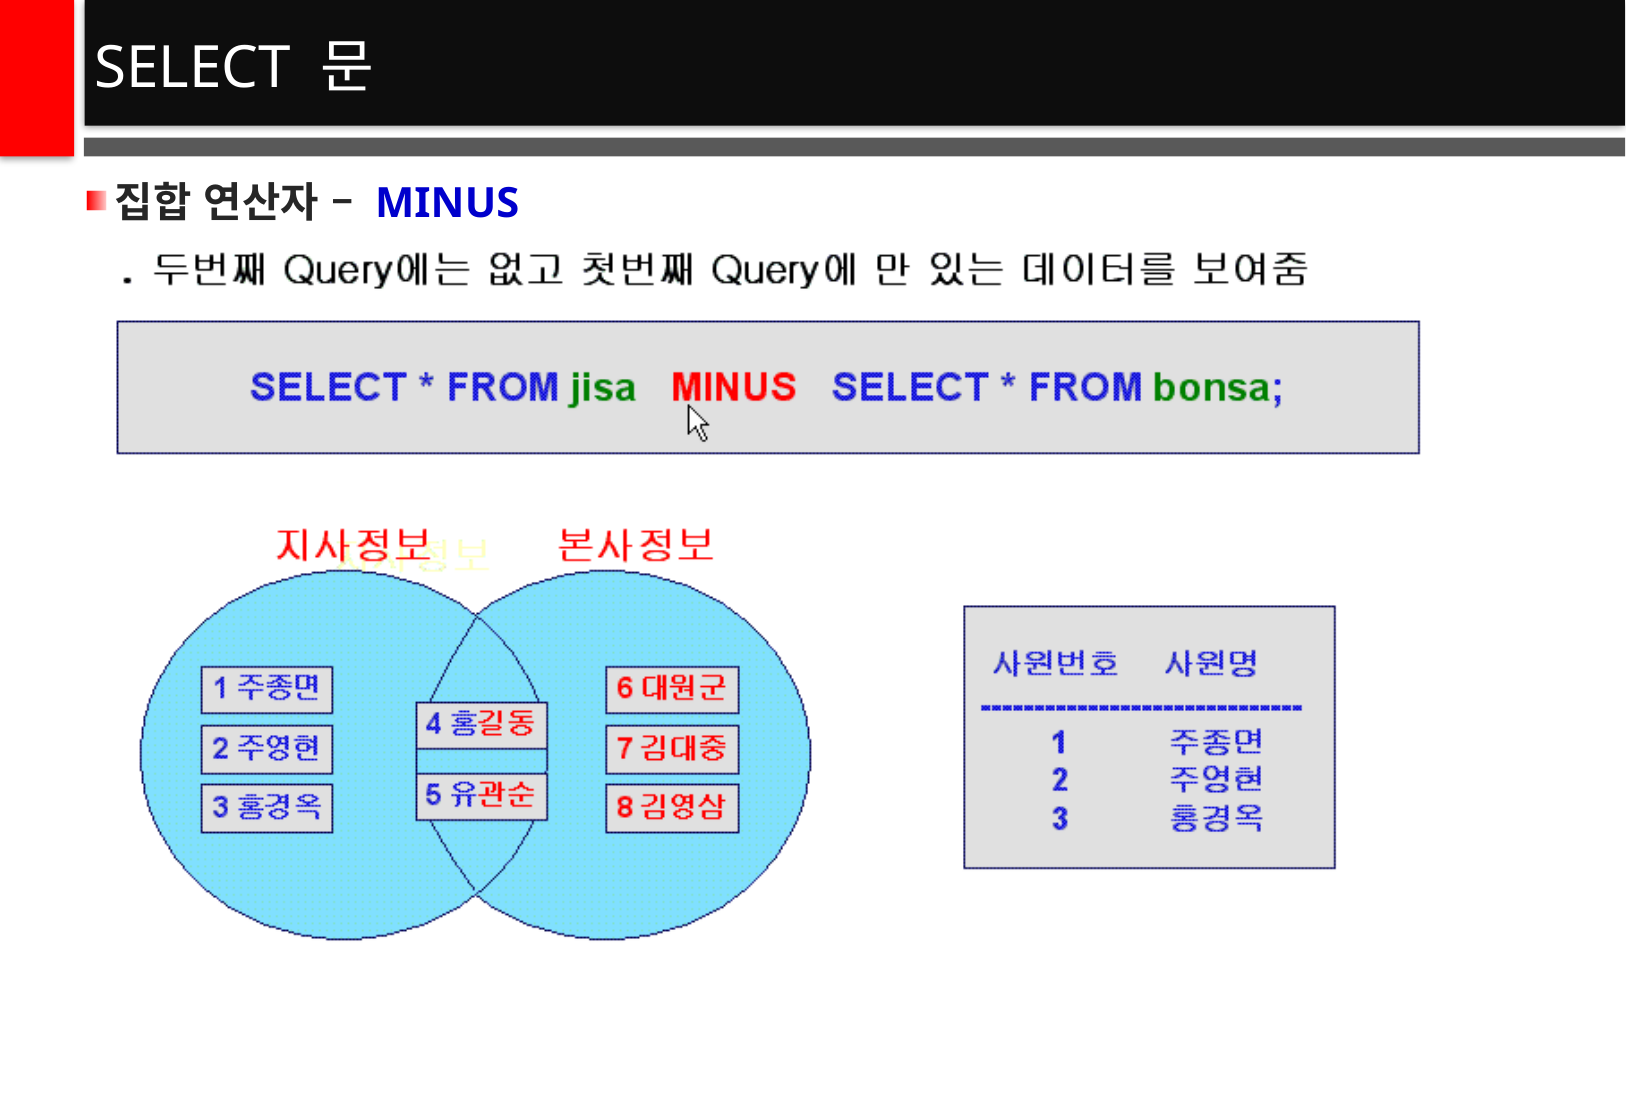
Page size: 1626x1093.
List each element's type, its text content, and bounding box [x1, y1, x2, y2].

list 집합 연산자 – MINUS [70, 168, 1557, 1036]
picture [83, 189, 1475, 1020]
title SELECT 문 [79, 3, 1625, 126]
